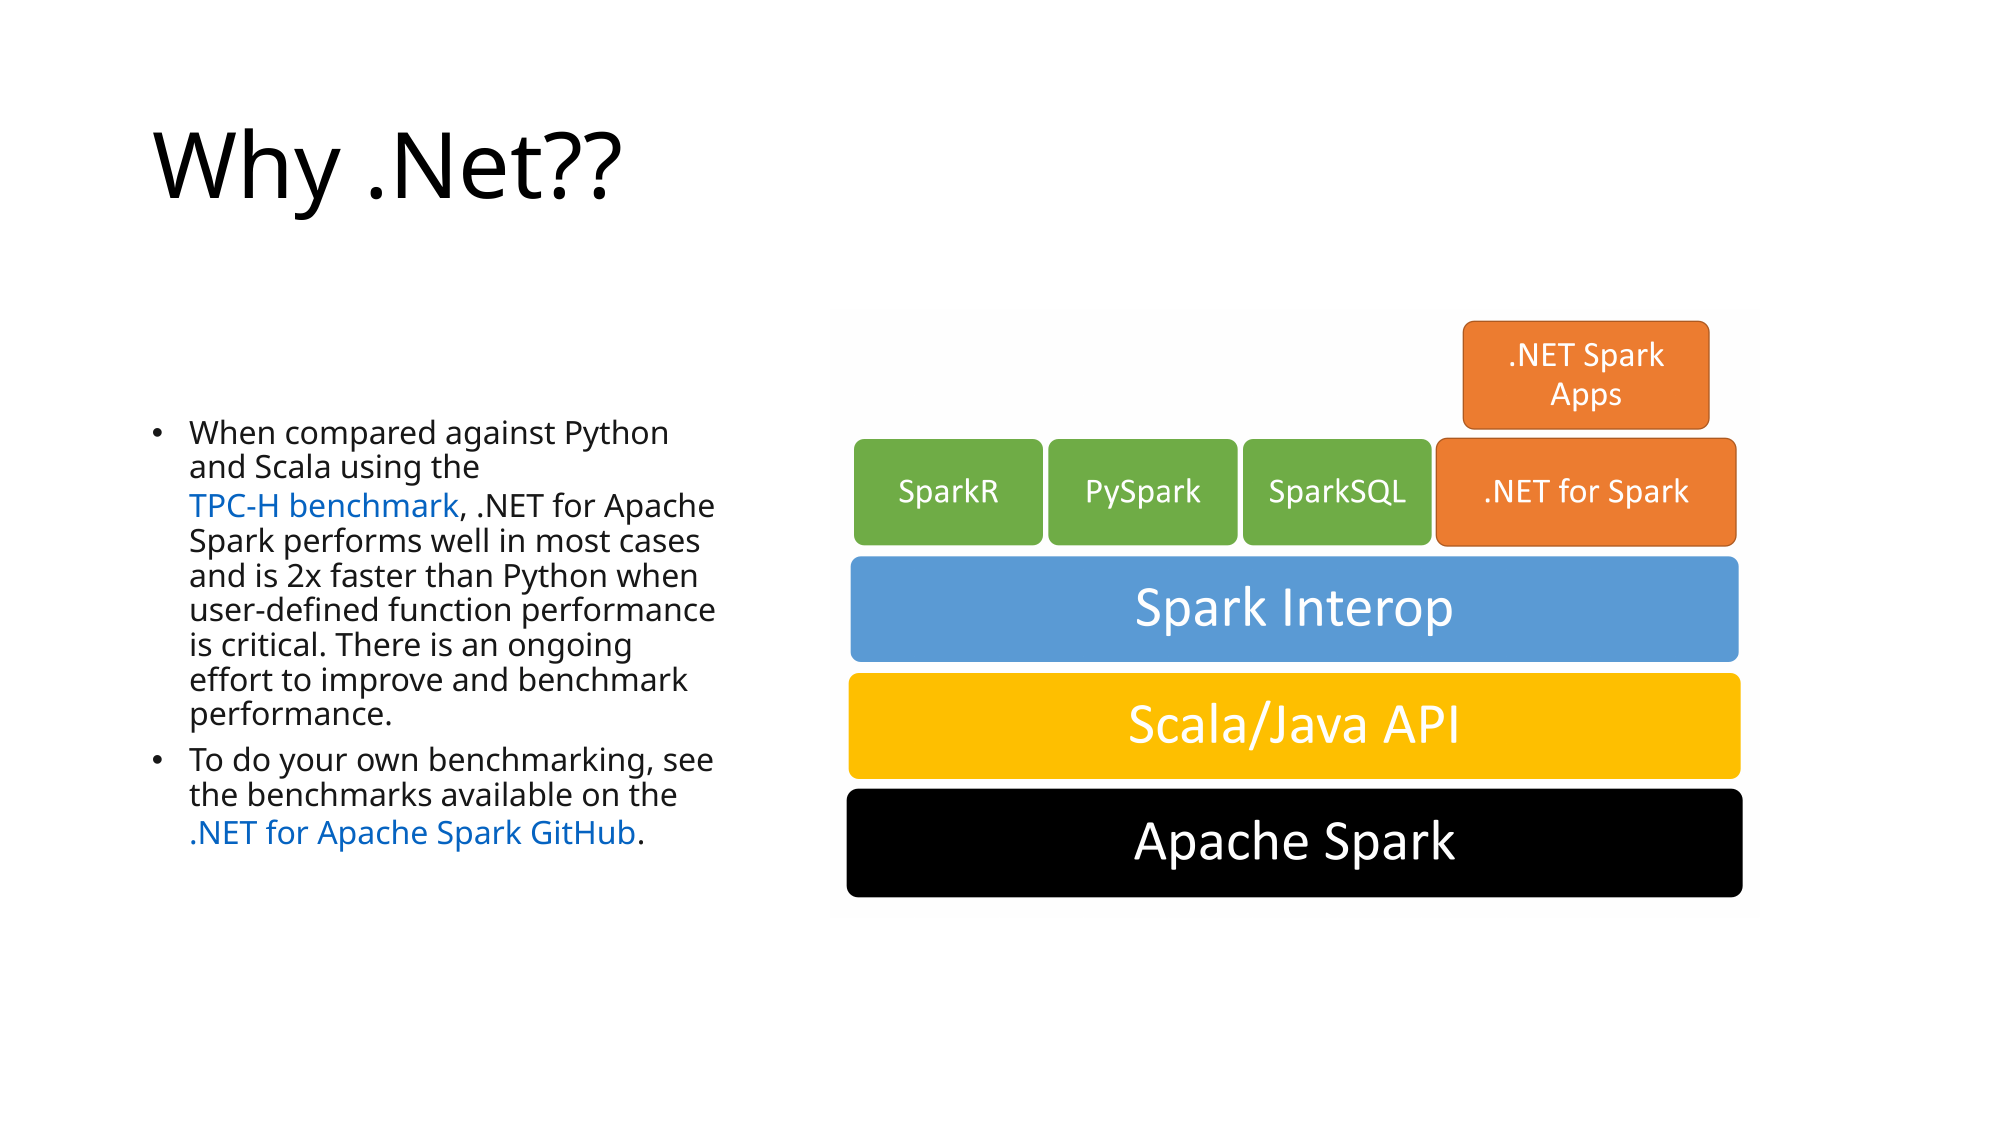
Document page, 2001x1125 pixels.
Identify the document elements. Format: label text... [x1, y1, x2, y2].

title Why .Net?? [137, 59, 1863, 278]
list When compared against Python and Scala using the TPC-H benchmark, .NET for Apache Spark performs well in most cases and is 2x faster than Python when user-defined function performance is critical. There is an ongoing effort to improve and benchmark performance. To do your own benchmarking, see the benchmarks available on the .NET for Apache Spark GitHub. [136, 409, 733, 879]
picture [830, 309, 1760, 918]
